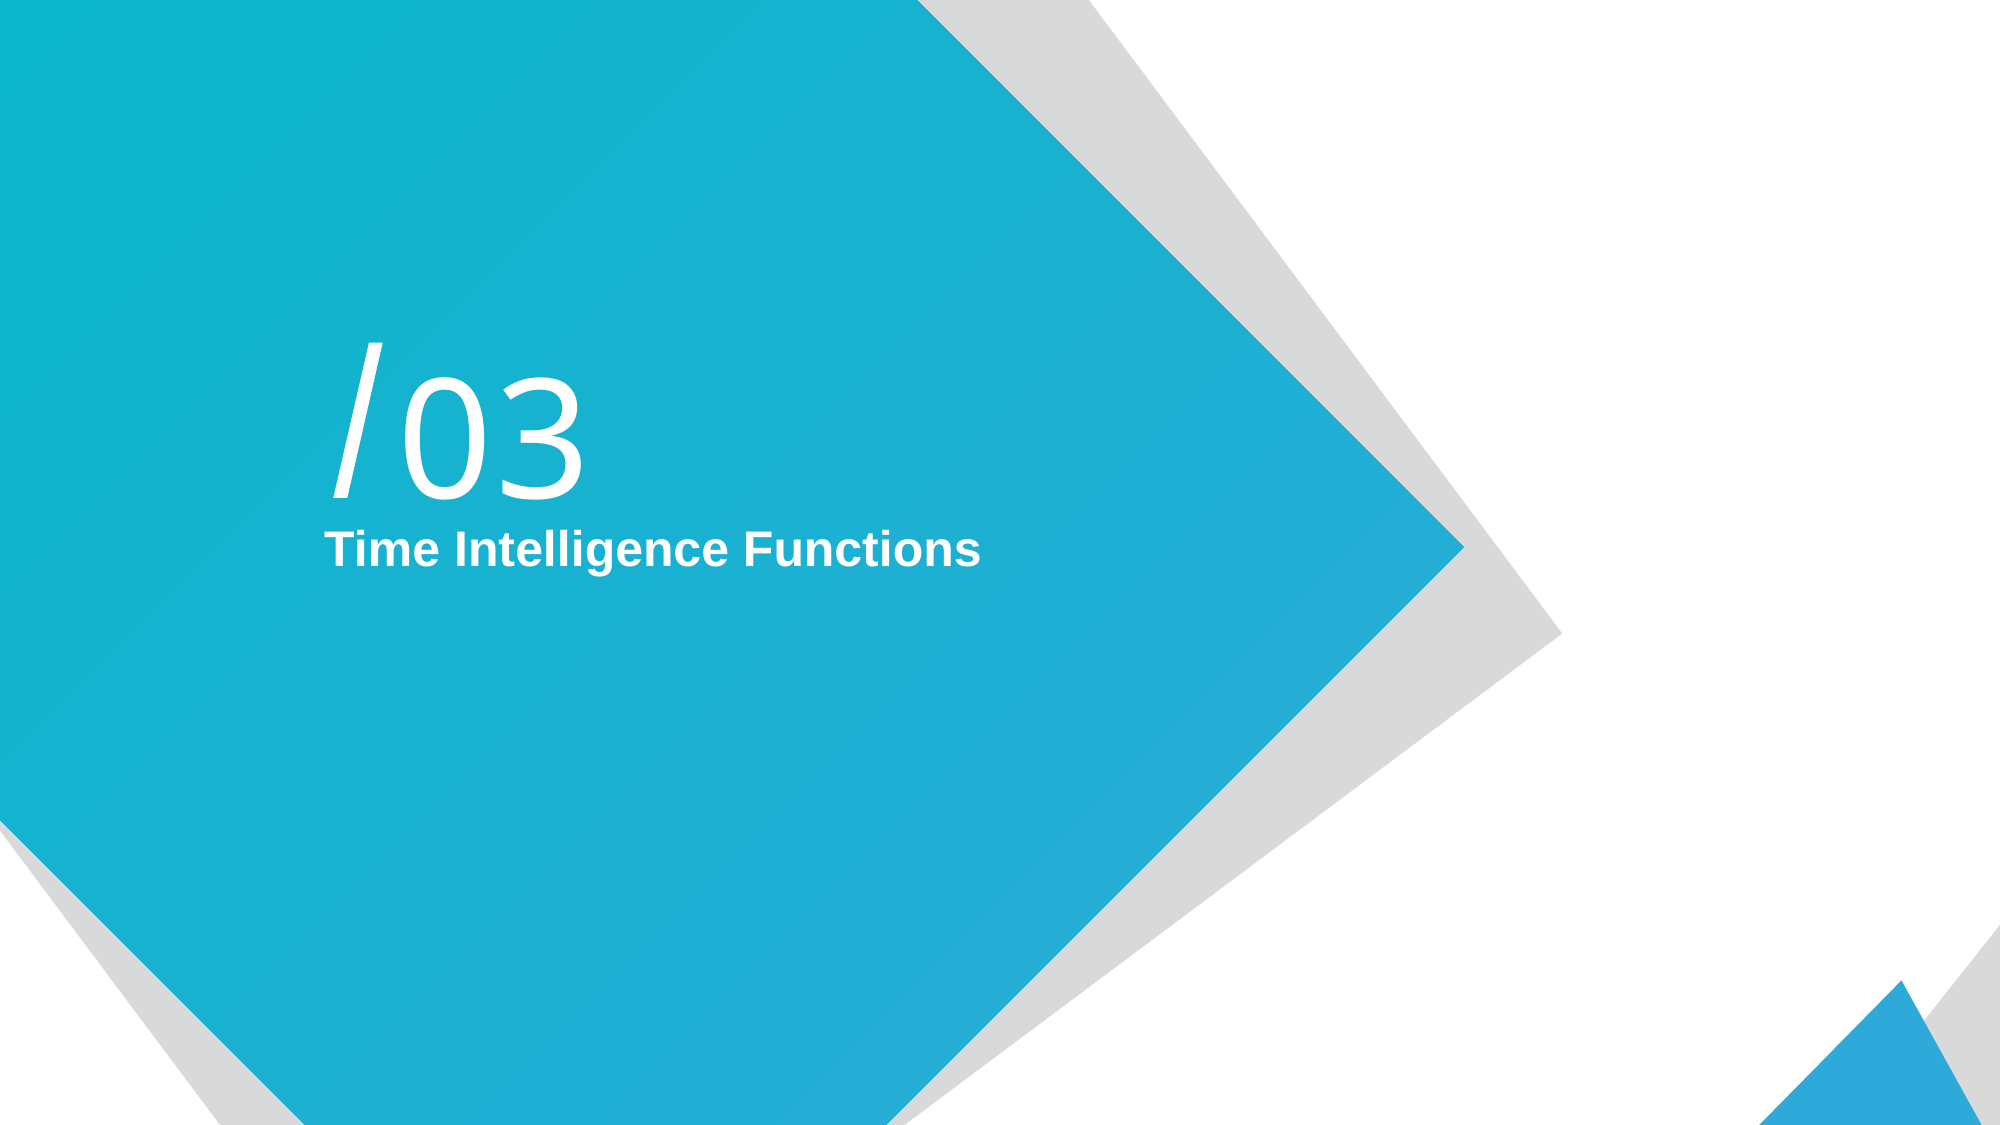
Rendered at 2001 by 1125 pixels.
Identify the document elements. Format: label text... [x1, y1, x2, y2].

text_box 03 [382, 324, 620, 540]
title Time Intelligence Functions [309, 516, 1199, 664]
